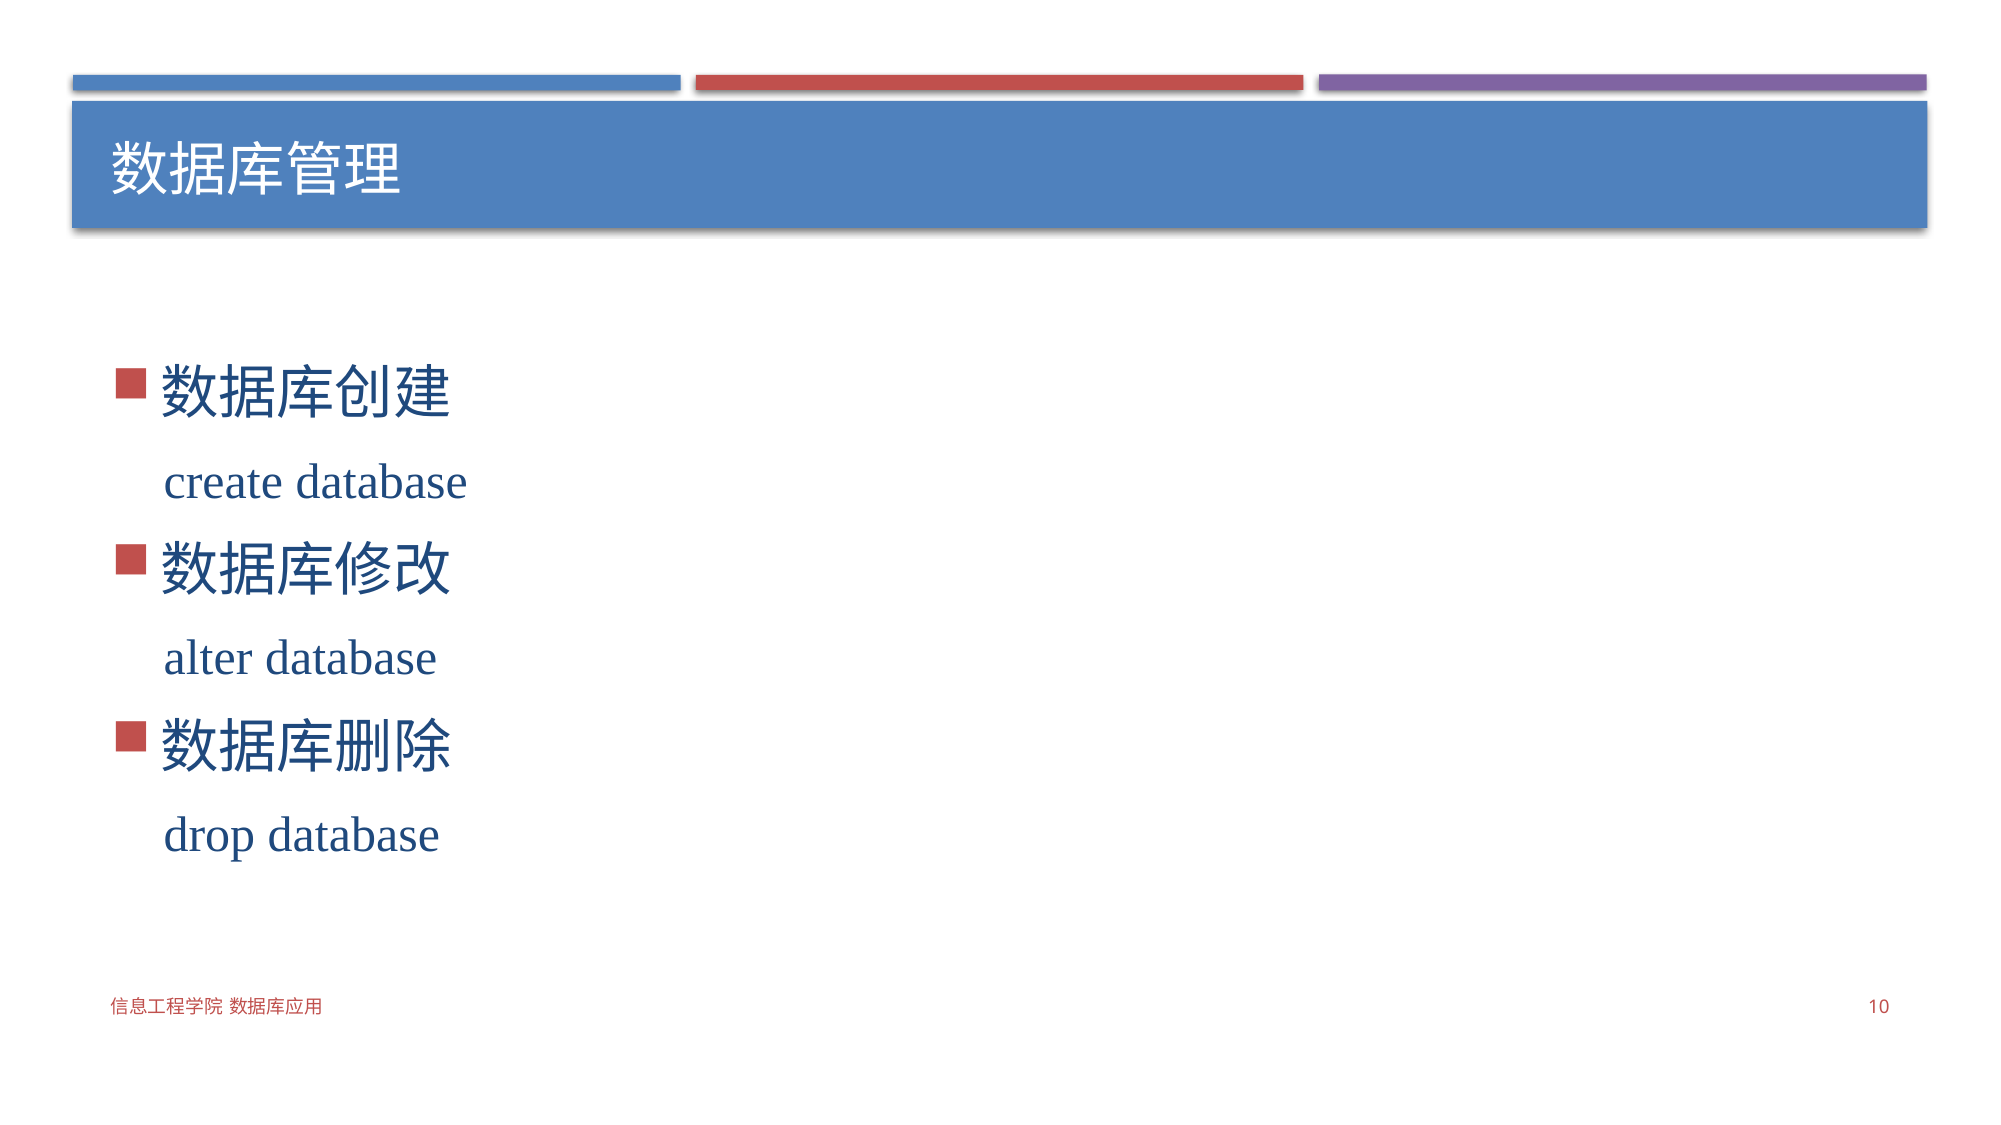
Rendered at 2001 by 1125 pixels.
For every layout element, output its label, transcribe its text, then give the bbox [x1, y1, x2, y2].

list 数据库创建 create database 数据库修改 alter database 数据库删除 drop database [95, 256, 1905, 962]
footer 信息工程学院 数据库应用 [95, 976, 1230, 1037]
slide_number 10 [1732, 977, 1905, 1037]
title 数据库管理 [95, 115, 1905, 210]
